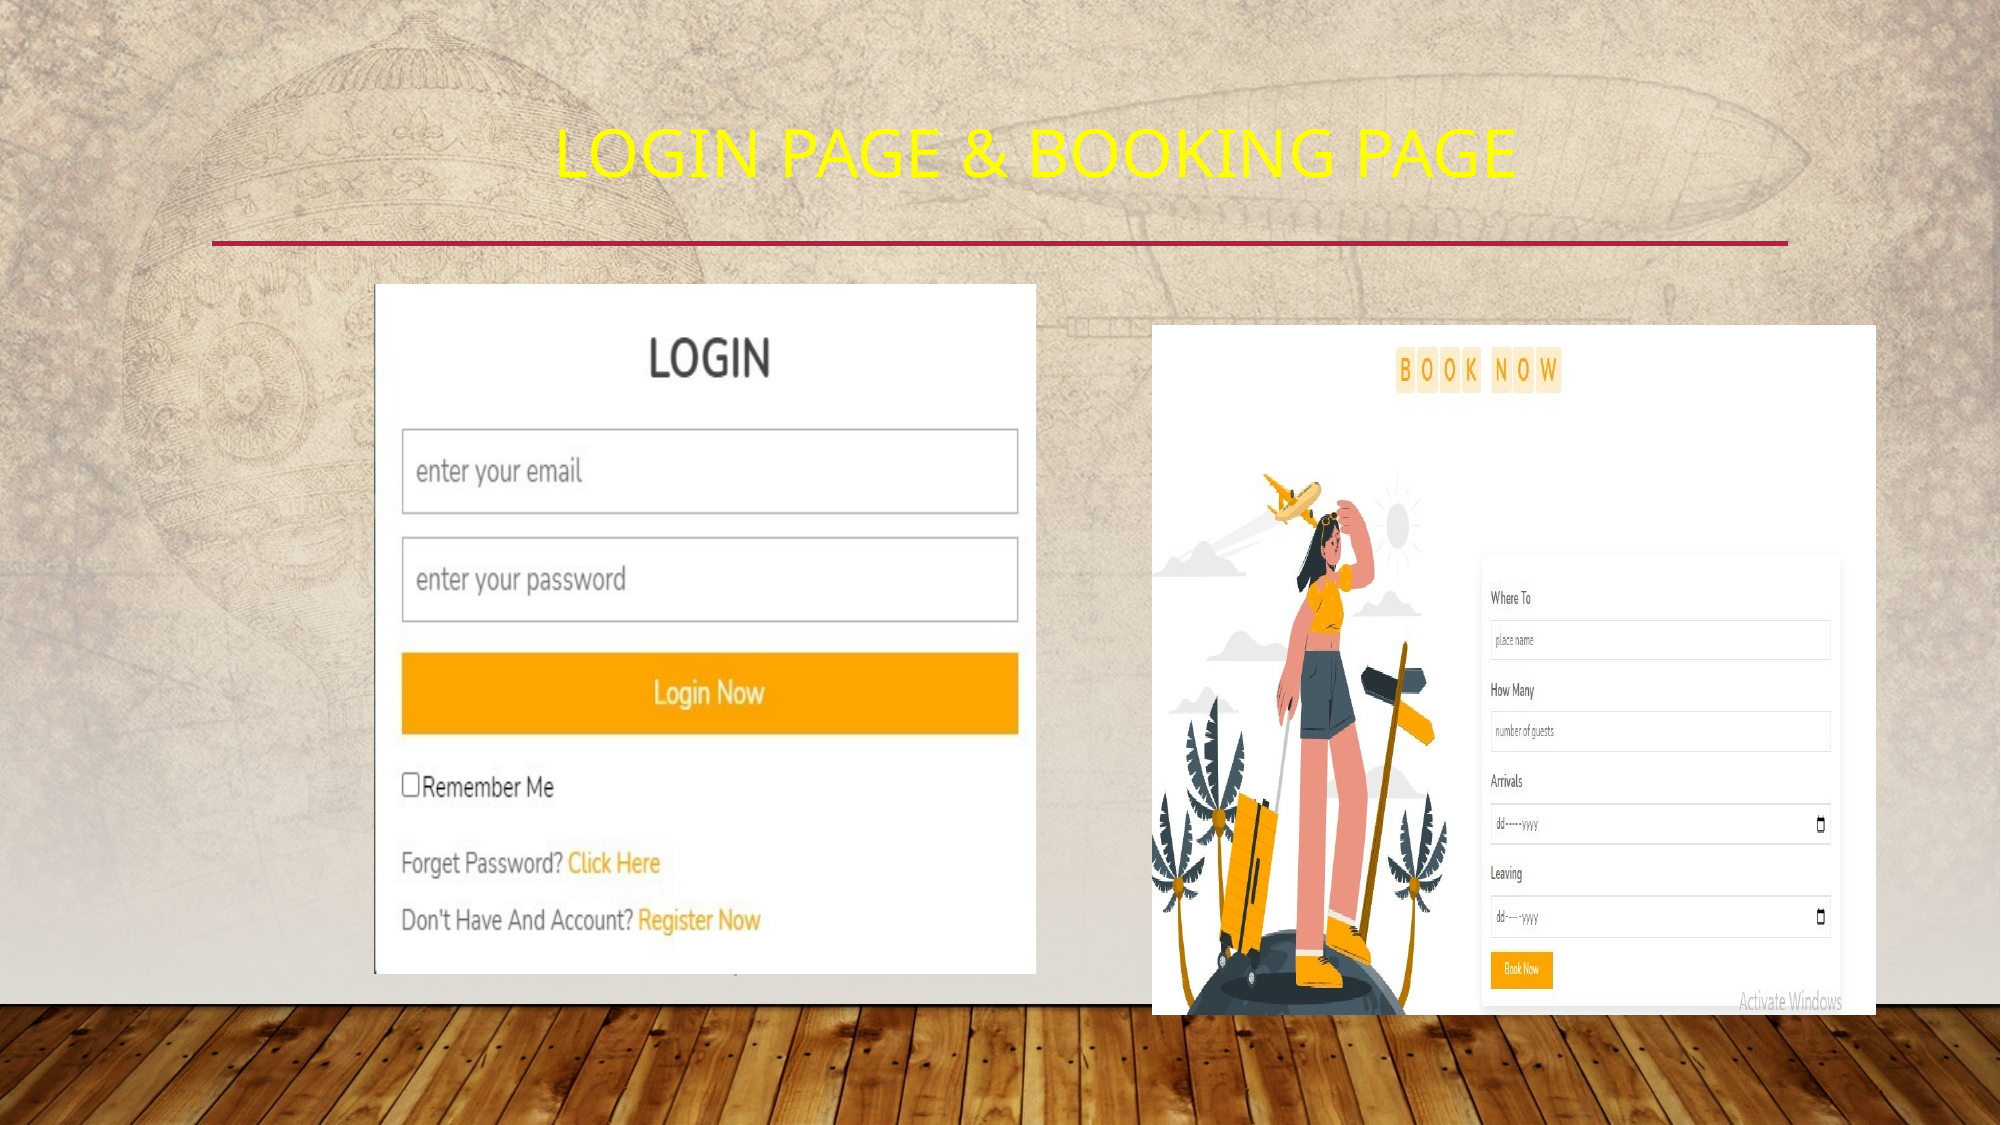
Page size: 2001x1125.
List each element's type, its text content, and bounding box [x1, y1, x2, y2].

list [373, 284, 1037, 974]
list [1152, 325, 1876, 1015]
picture [0, 1004, 2000, 1125]
title Login page & booking page [248, 112, 1824, 285]
